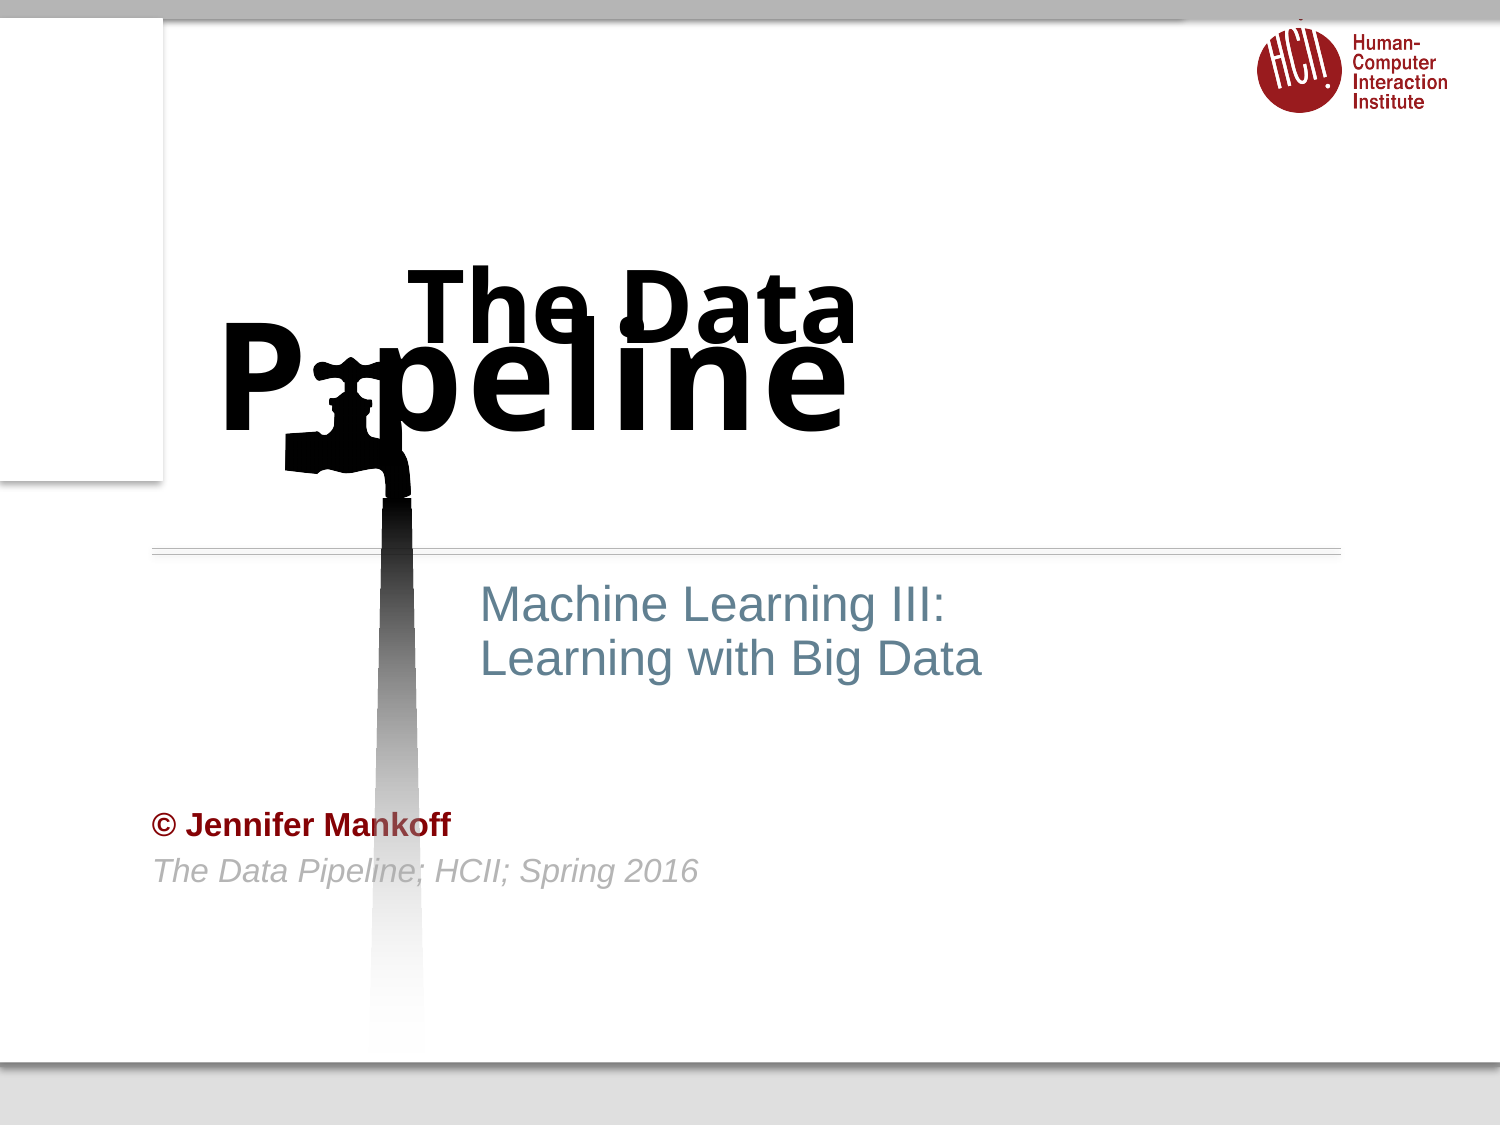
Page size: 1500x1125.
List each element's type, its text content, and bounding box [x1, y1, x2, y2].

text_box P peline [199, 223, 973, 478]
list © Jennifer Mankoff [419, 803, 1342, 849]
list The Data Pipeline; HCII; Spring 2016 [420, 849, 1342, 938]
text_box The Data [368, 233, 1143, 371]
list © Jennifer Mankoff [151, 803, 374, 849]
list The Data Pipeline; HCII; Spring 2016 [151, 849, 373, 938]
text_box [368, 507, 425, 1057]
subtitle Machine Learning III: Learning with Big Data [479, 577, 1342, 748]
picture [284, 357, 411, 499]
picture [1257, 20, 1447, 113]
